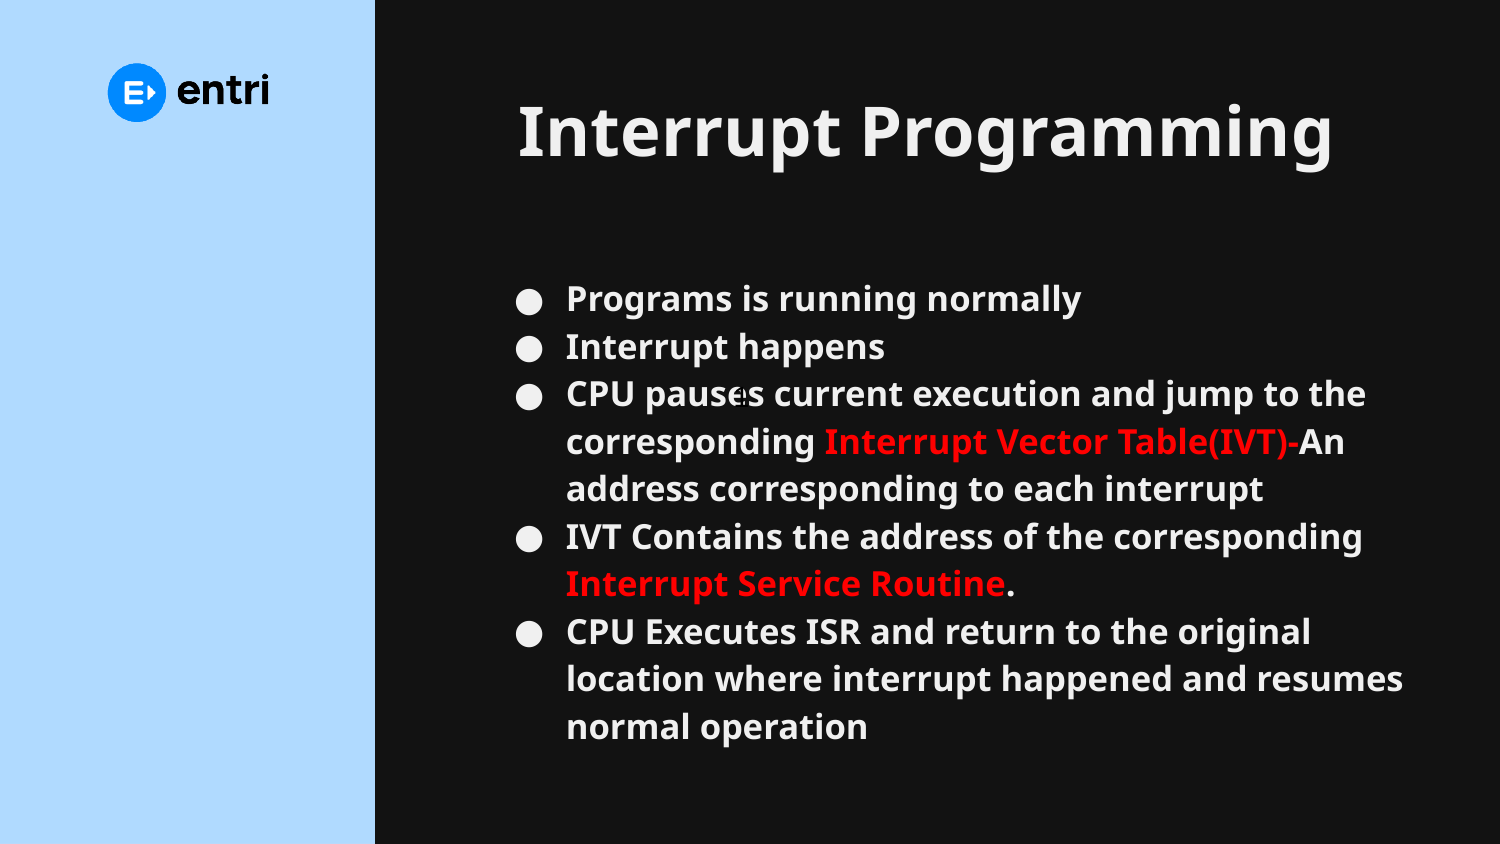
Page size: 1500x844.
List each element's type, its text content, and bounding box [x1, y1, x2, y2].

list Programs is running normally Interrupt happens CPU pauses current execution and jump to the corresponding Interrupt Vector Table(IVT)-An address corresponding to each interrupt IVT Contains the address of the corresponding Interrupt Service Routine. CPU Executes ISR and return to the original location where interrupt happened and resumes normal operation [481, 255, 1451, 769]
title Interrupt Programming [442, 60, 1412, 256]
text_box 1 [718, 371, 765, 422]
picture [0, 0, 1500, 844]
picture [98, 55, 277, 130]
